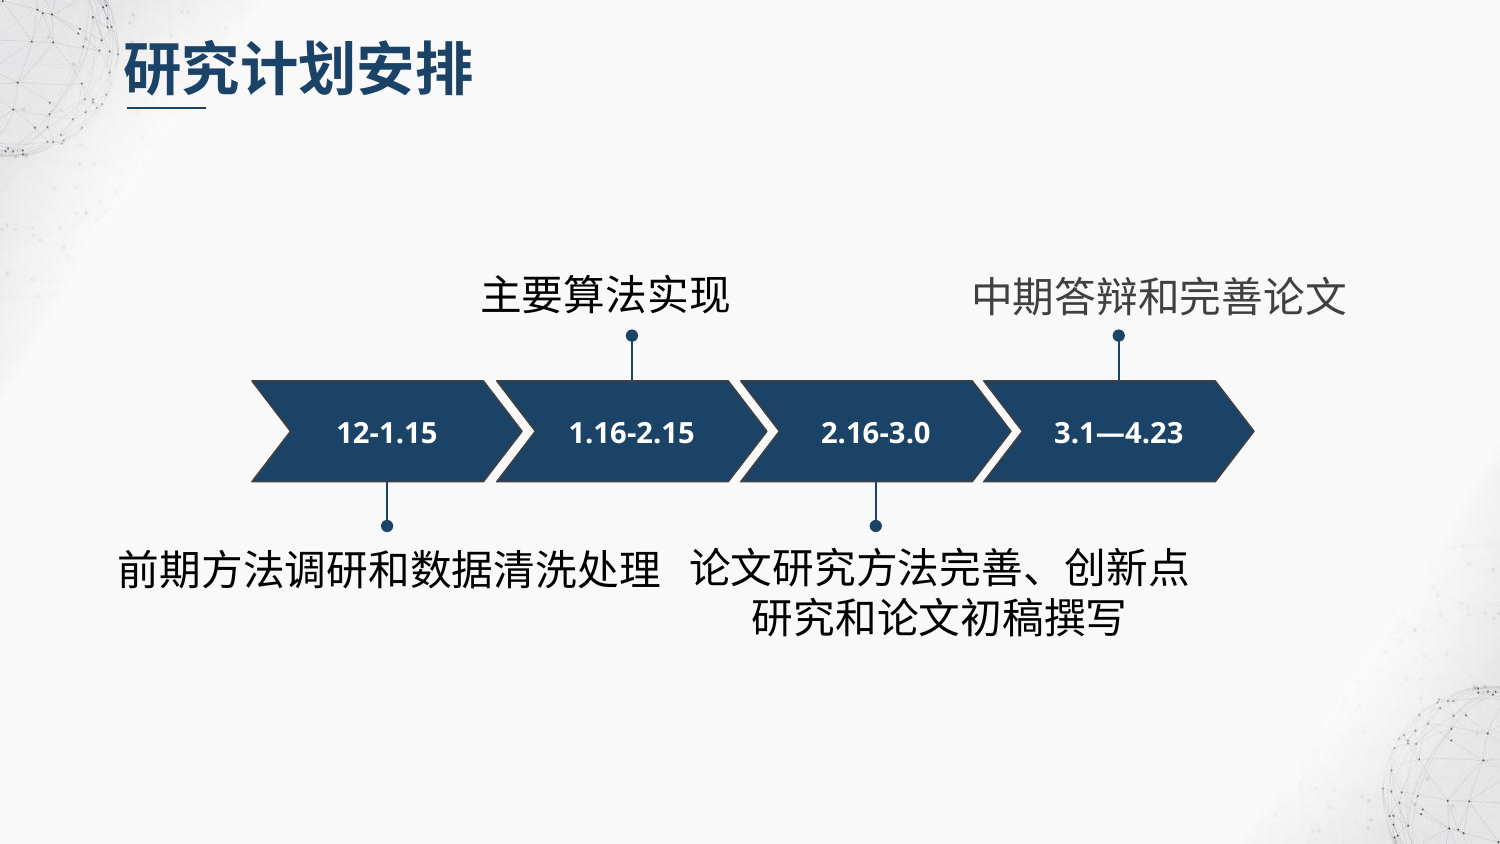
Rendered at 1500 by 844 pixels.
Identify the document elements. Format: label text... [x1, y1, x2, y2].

text_box 主要算法实现 [435, 281, 776, 325]
text_box 前期方法调研和数据清洗处理 [106, 538, 673, 600]
text_box 研究计划安排 [112, 26, 591, 108]
text_box 1.16-2.15 [496, 380, 767, 482]
text_box 12-1.15 [251, 380, 523, 482]
text_box 论文研究方法完善、创新点研究和论文初稿撰写 [674, 536, 1206, 648]
text_box 3.1—4.23 [983, 380, 1254, 482]
picture [0, 0, 1500, 844]
text_box 中期答辩和完善论文 [937, 265, 1381, 327]
text_box 2.16-3.0 [740, 380, 1011, 482]
